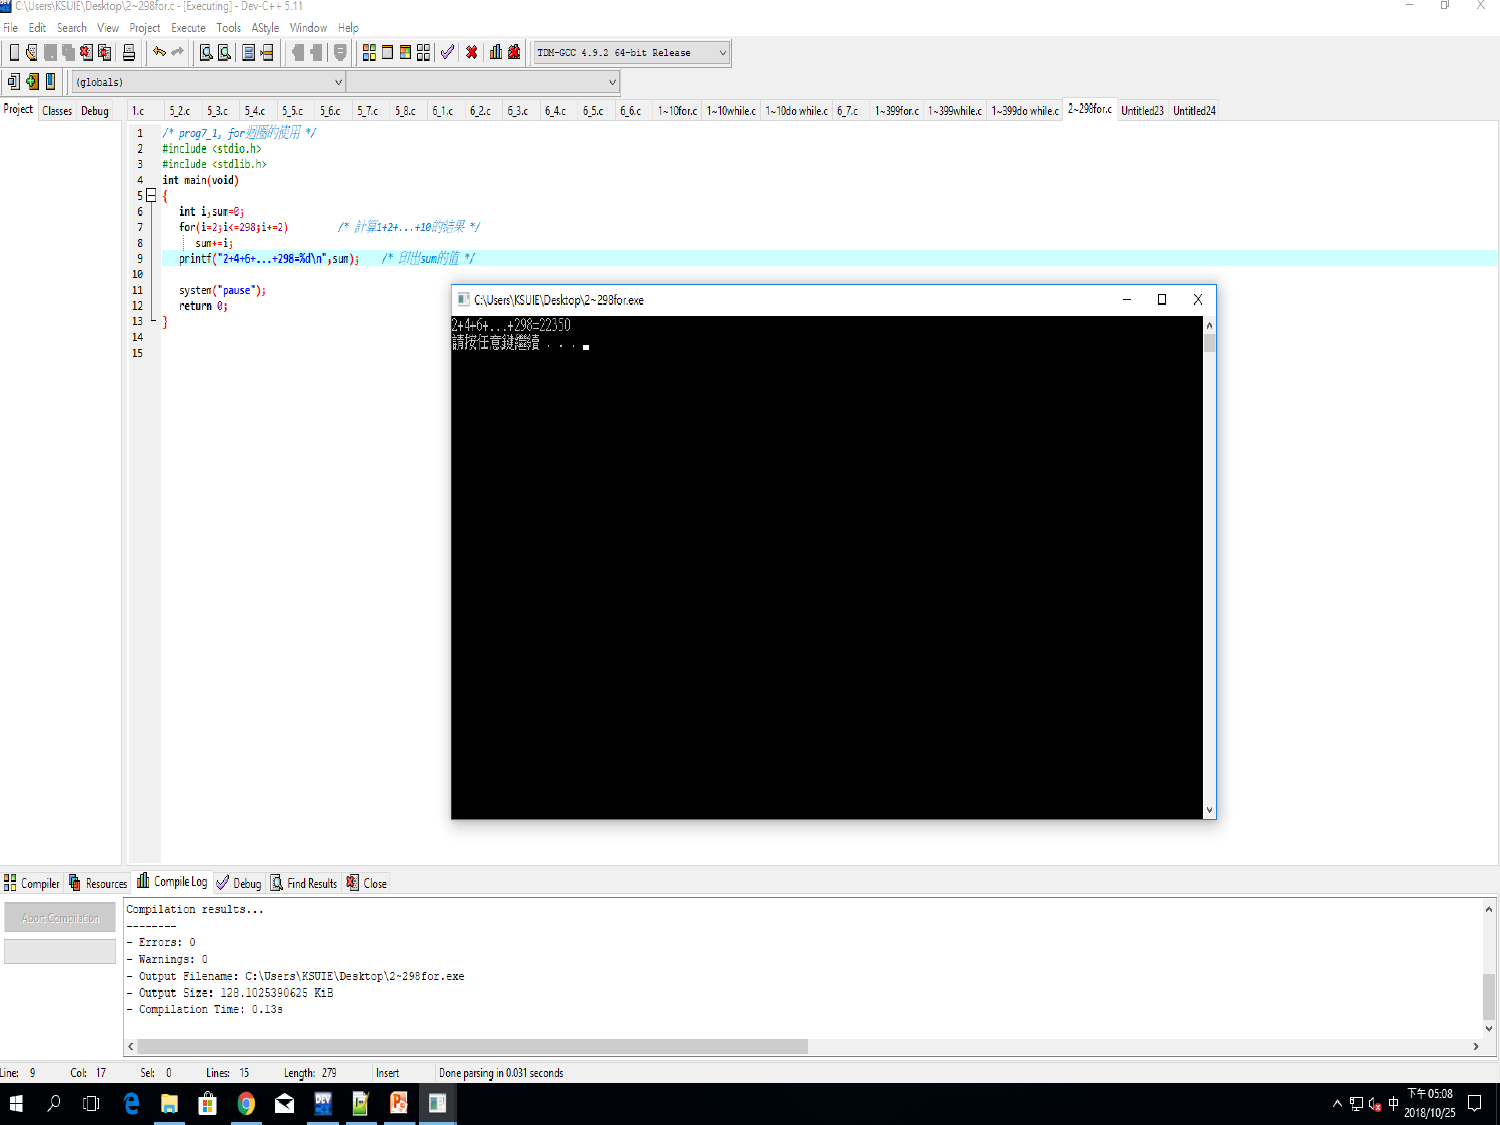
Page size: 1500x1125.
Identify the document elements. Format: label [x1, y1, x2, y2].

list [0, 0, 1500, 1125]
